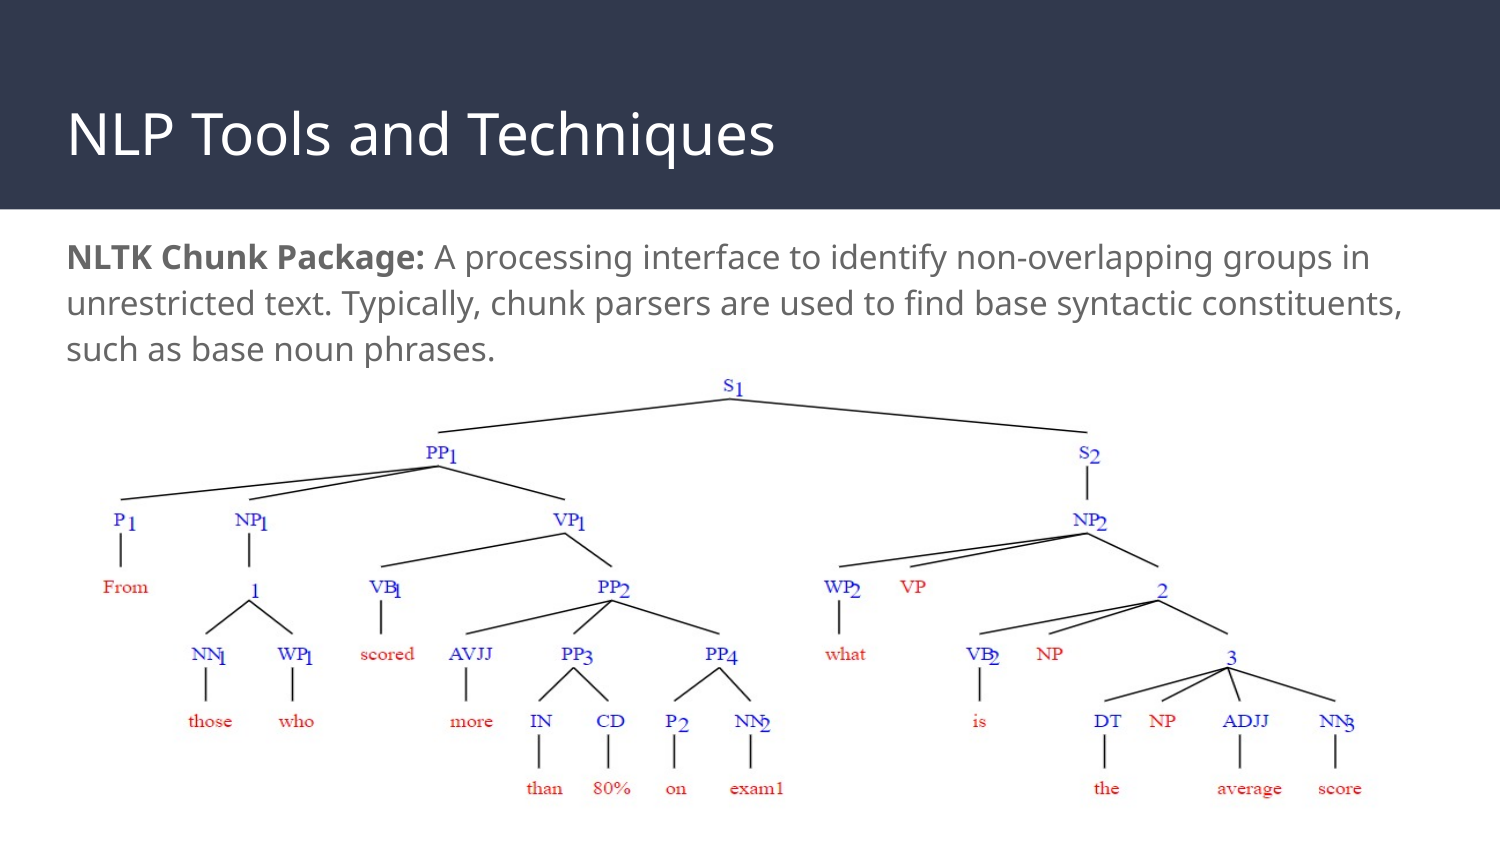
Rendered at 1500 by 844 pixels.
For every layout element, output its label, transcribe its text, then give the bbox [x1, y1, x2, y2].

title NLP Tools and Techniques [51, 82, 1449, 185]
picture [99, 368, 1384, 844]
list NLTK Chunk Package: A processing interface to identify non-overlapping groups in unrestricted text. Typically, chunk parsers are used to find base syntactic constituents, such as base noun phrases. [51, 215, 1449, 412]
